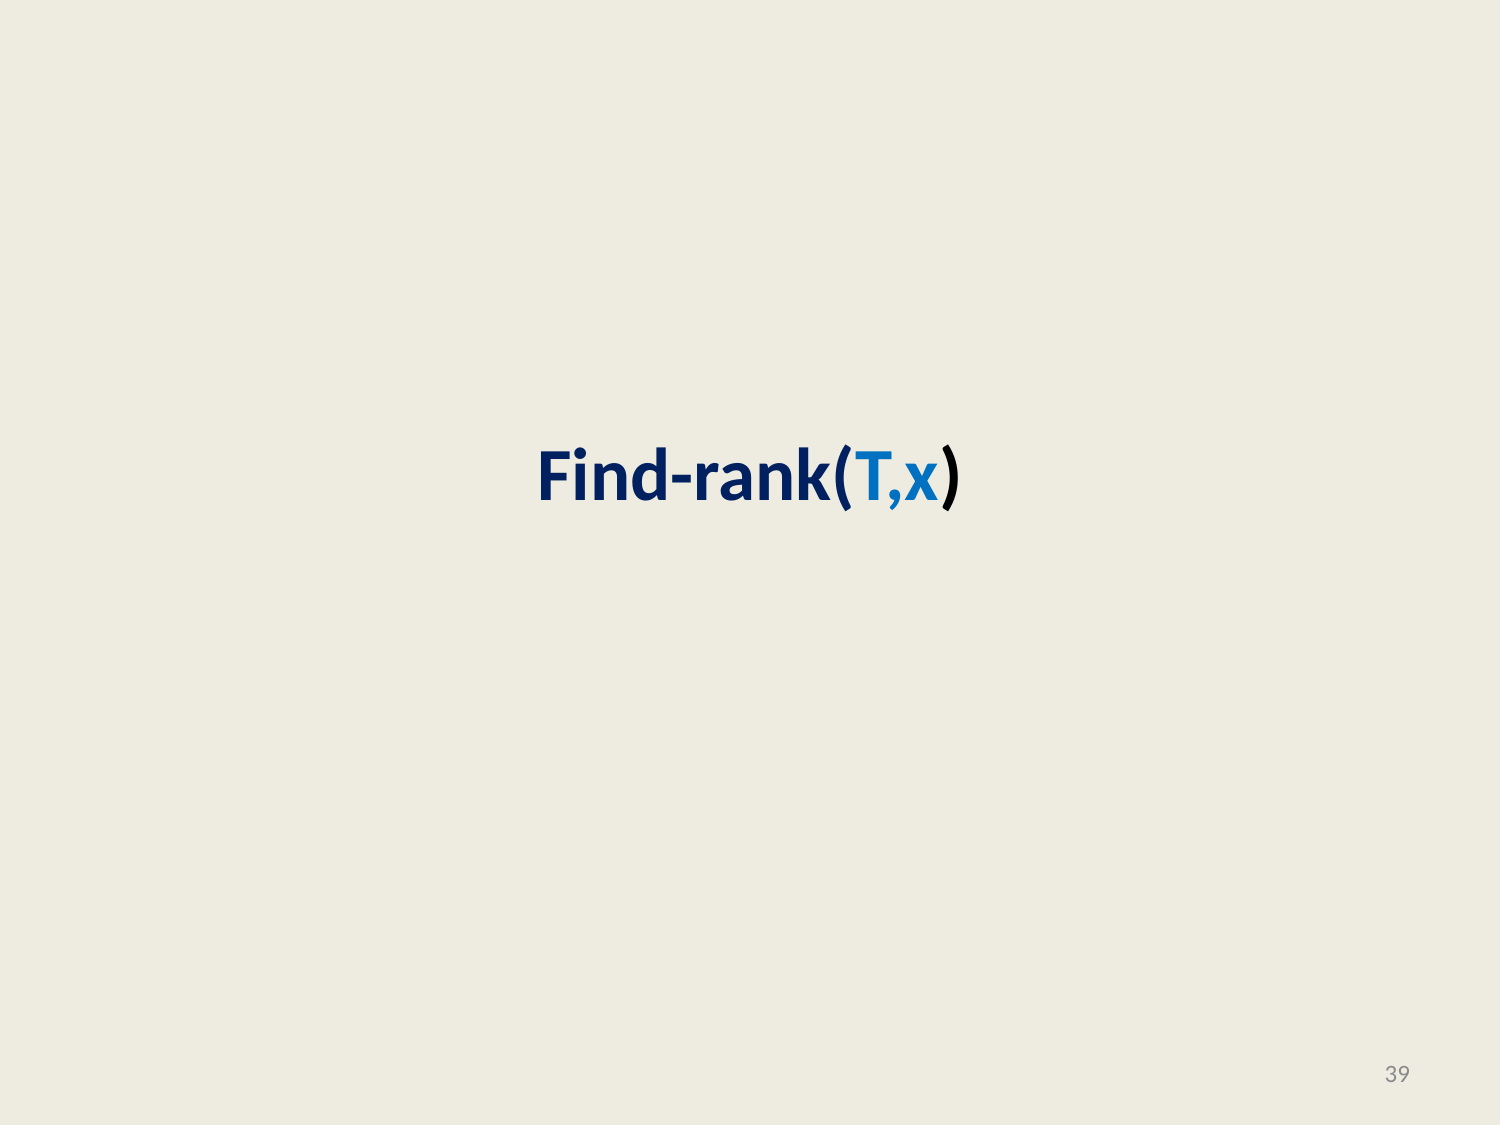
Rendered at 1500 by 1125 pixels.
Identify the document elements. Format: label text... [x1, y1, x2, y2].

slide_number 39 [1074, 1042, 1425, 1103]
title Find-rank(T,x) [112, 349, 1388, 591]
